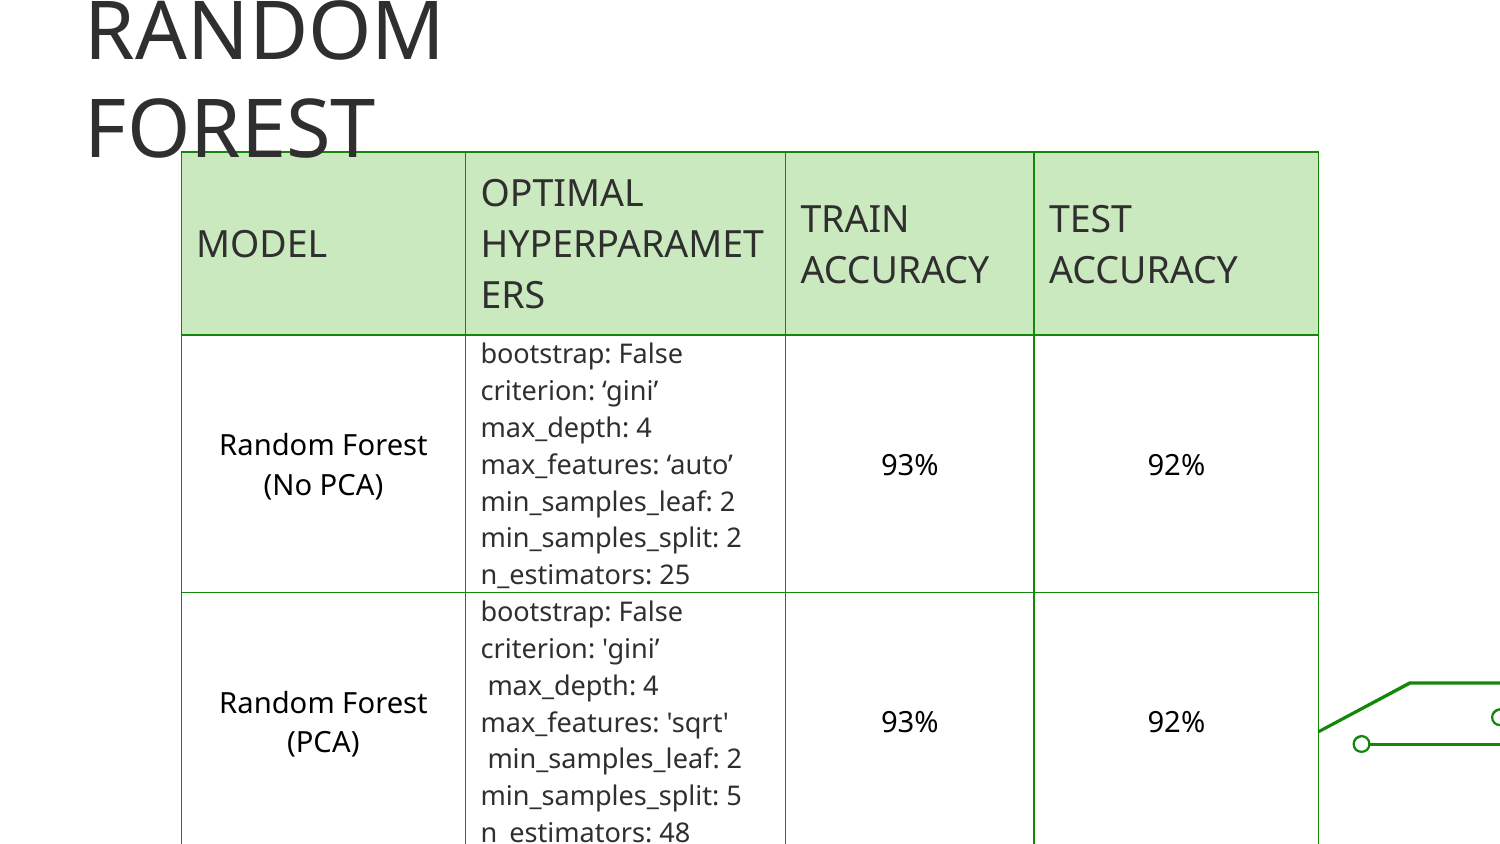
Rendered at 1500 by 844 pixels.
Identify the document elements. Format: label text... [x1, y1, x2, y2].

table_cell 93% [786, 336, 1033, 592]
table_cell 92% [1035, 593, 1318, 844]
table_header TRAIN ACCURACY [786, 153, 1033, 334]
table_header MODEL [182, 153, 465, 334]
table_cell 93% [786, 593, 1033, 844]
table_header TEST ACCURACY [1035, 153, 1318, 334]
title RANDOM FOREST [70, 29, 681, 124]
table_cell bootstrap: False criterion: ‘gini’ max_depth: 4 max_features: ‘auto’ min_samples_leaf: 2 min_samples_split: 2 n_estimators: 25 [466, 336, 785, 592]
table_cell Random Forest (PCA) [182, 593, 465, 844]
table_header OPTIMAL HYPERPARAMETERS [466, 153, 785, 334]
table_cell Random Forest (No PCA) [182, 336, 465, 592]
table_cell 92% [1035, 336, 1318, 592]
table_cell bootstrap: False criterion: 'gini’ max_depth: 4 max_features: 'sqrt' min_samples_leaf: 2 min_samples_split: 5 n_estimators: 48 [466, 593, 785, 844]
